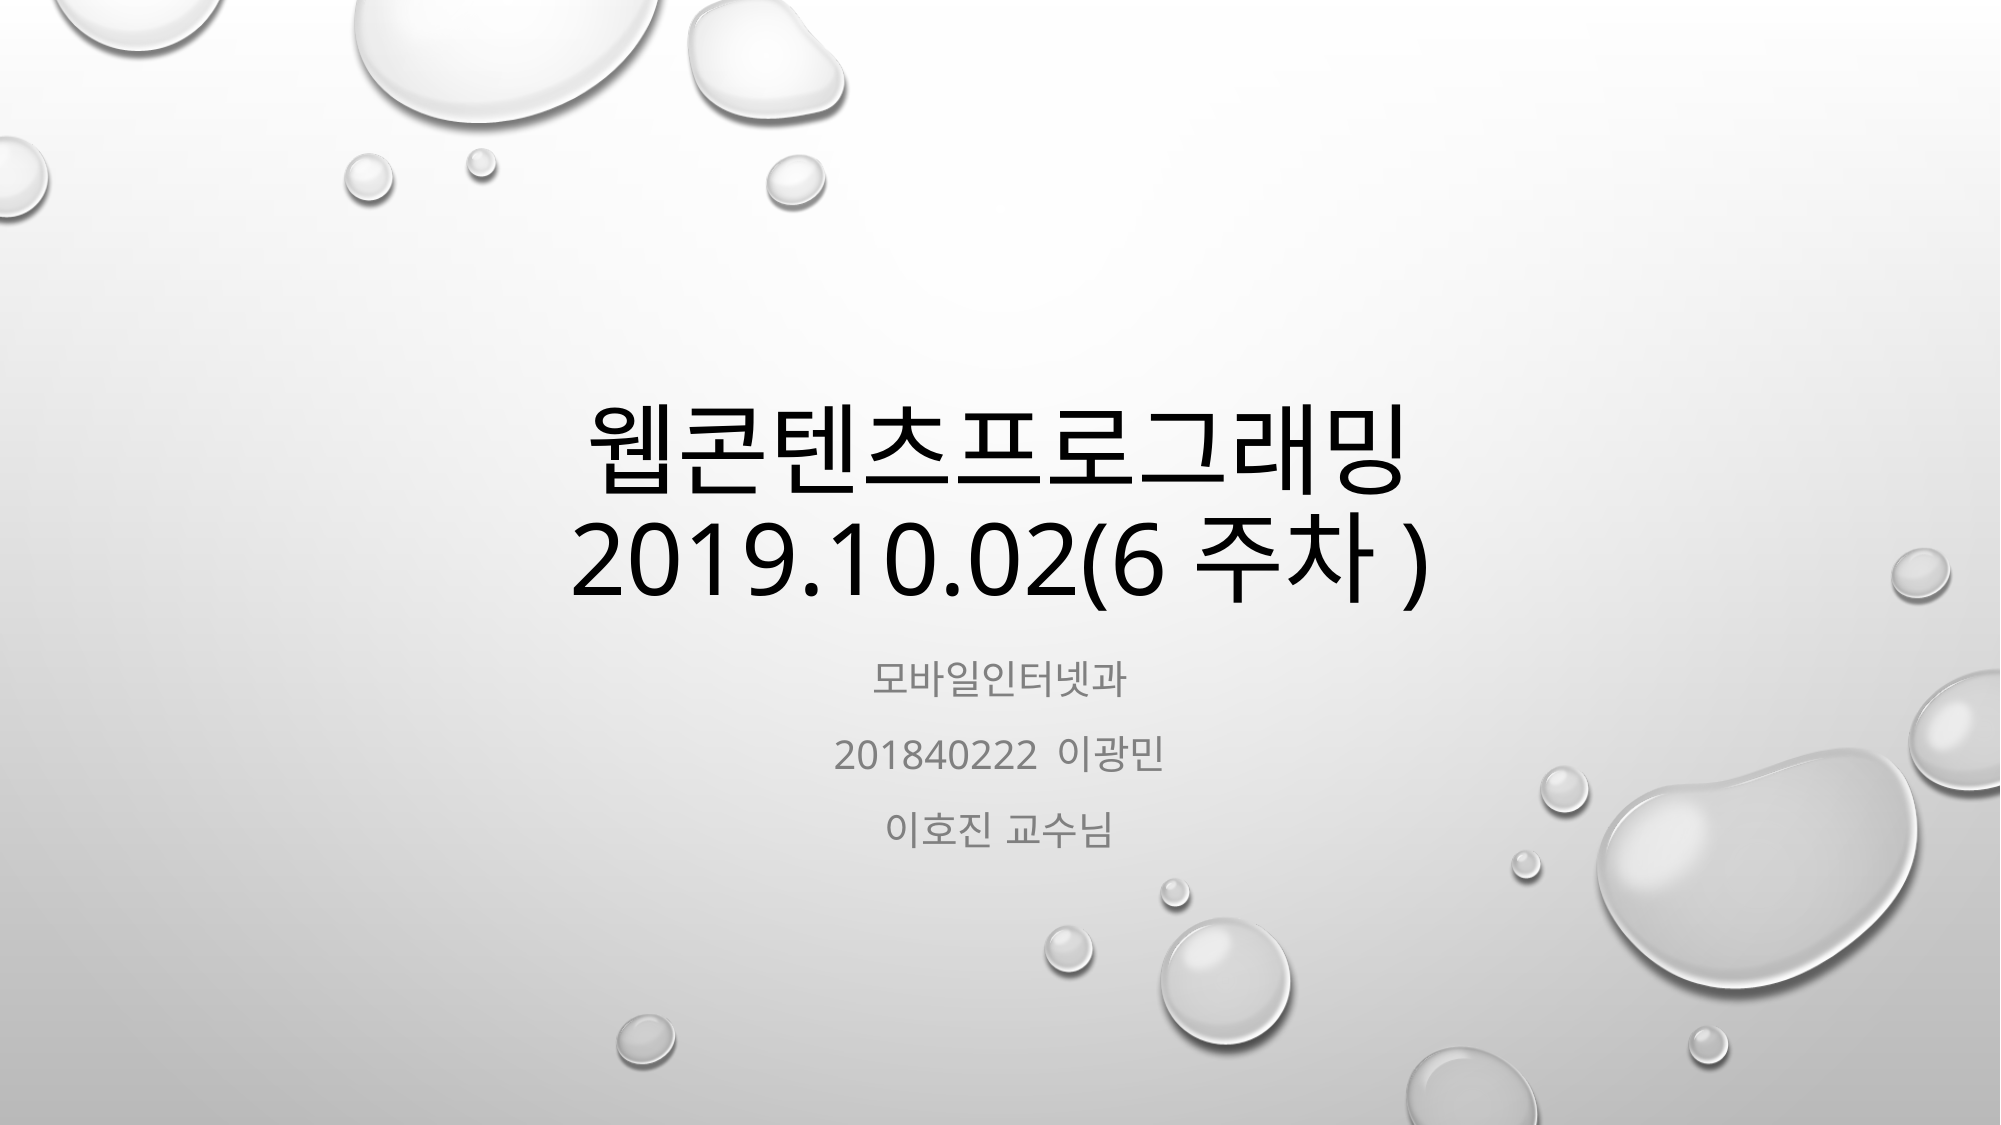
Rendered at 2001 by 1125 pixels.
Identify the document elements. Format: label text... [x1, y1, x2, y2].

picture [0, 0, 2000, 1125]
subtitle 모바일인터넷과 201840222 이광민 이호진 교수님 [287, 637, 1713, 863]
title 웹콘텐츠프로그래밍 2019.10.02(6주차) [287, 213, 1713, 625]
